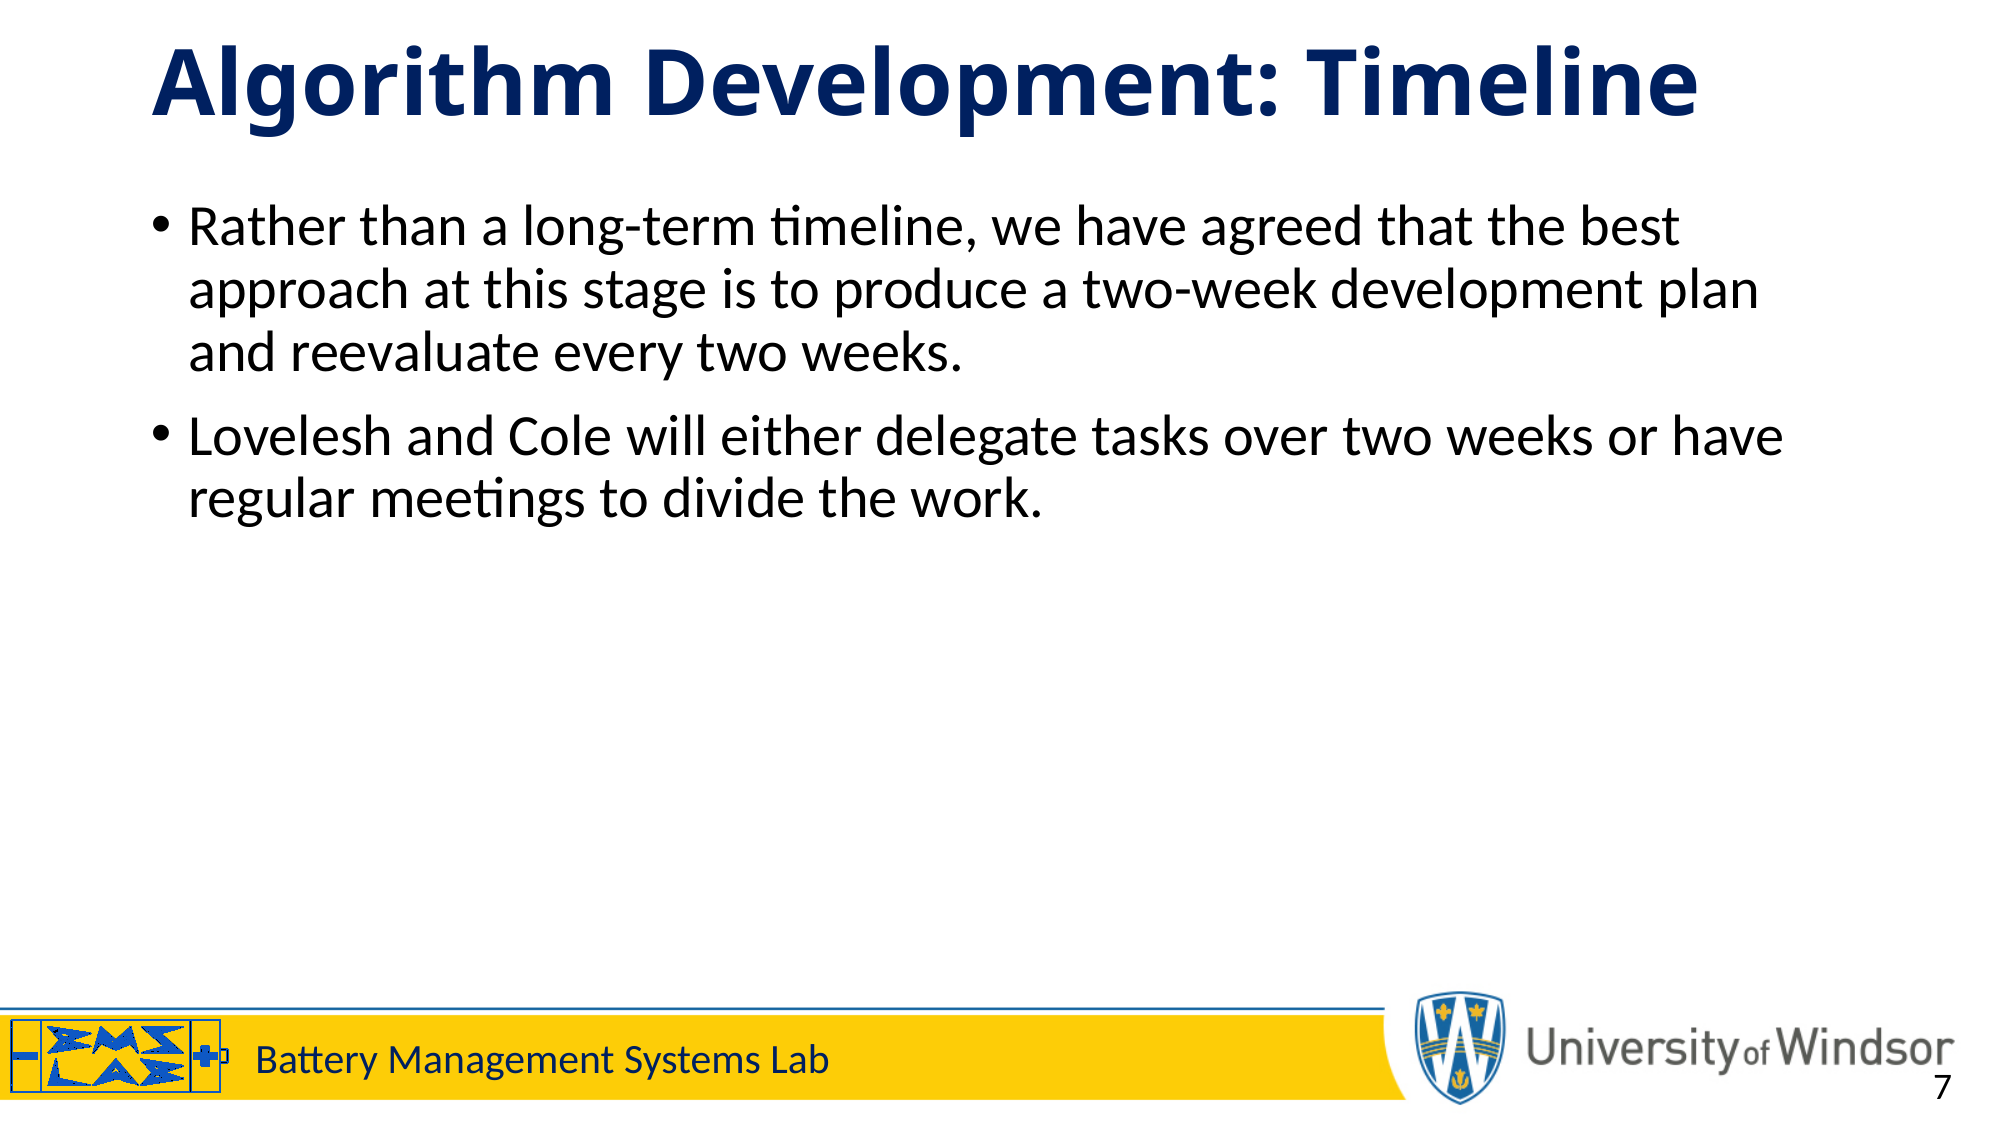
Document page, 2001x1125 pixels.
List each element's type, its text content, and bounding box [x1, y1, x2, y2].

picture [0, 974, 2000, 1125]
title Algorithm Development: Timeline [137, 15, 1863, 157]
slide_number 7 [1918, 1054, 2000, 1125]
list Rather than a long-term timeline, we have agreed that the best approach at this stage is to produce a two-week development plan and reevaluate every two weeks. Lovelesh and Cole will either delegate tasks over two weeks or have regular meetings to divide the work. [135, 187, 1861, 1001]
